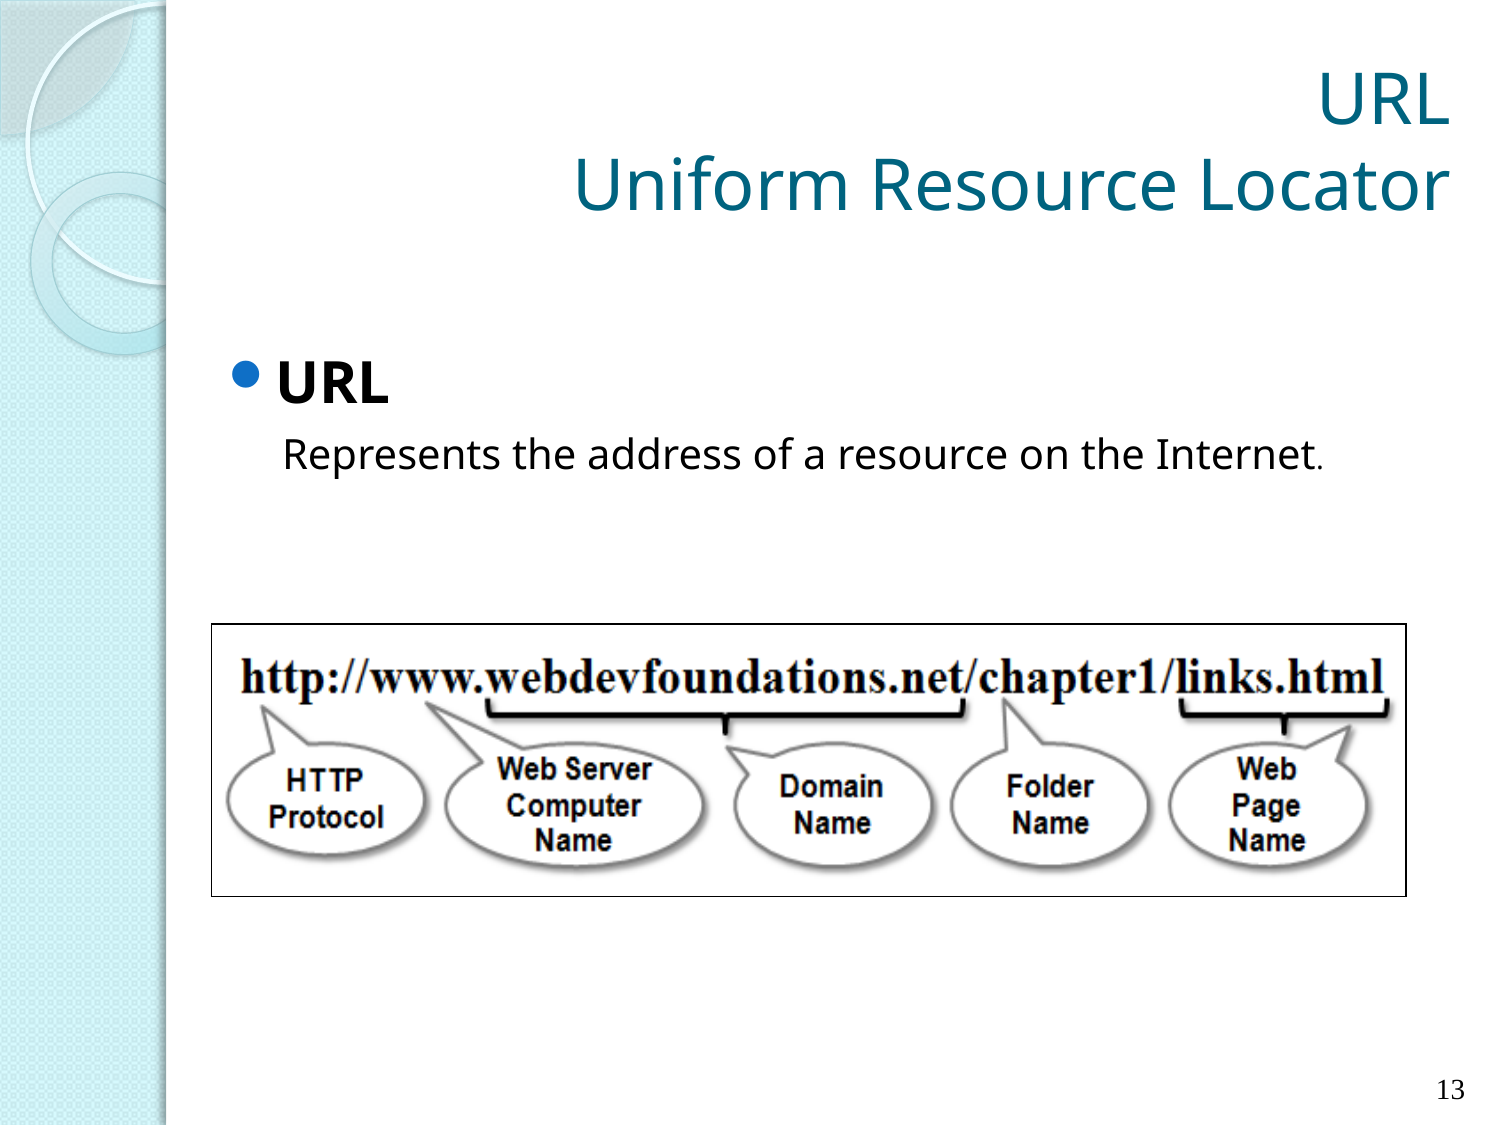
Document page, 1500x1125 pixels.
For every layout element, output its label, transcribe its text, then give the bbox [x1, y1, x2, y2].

slide_number 13 [1413, 1034, 1488, 1113]
picture [212, 624, 1406, 896]
list URL Represents the address of a resource on the Internet. [200, 337, 1450, 950]
title URL Uniform Resource Locator [235, 45, 1466, 233]
